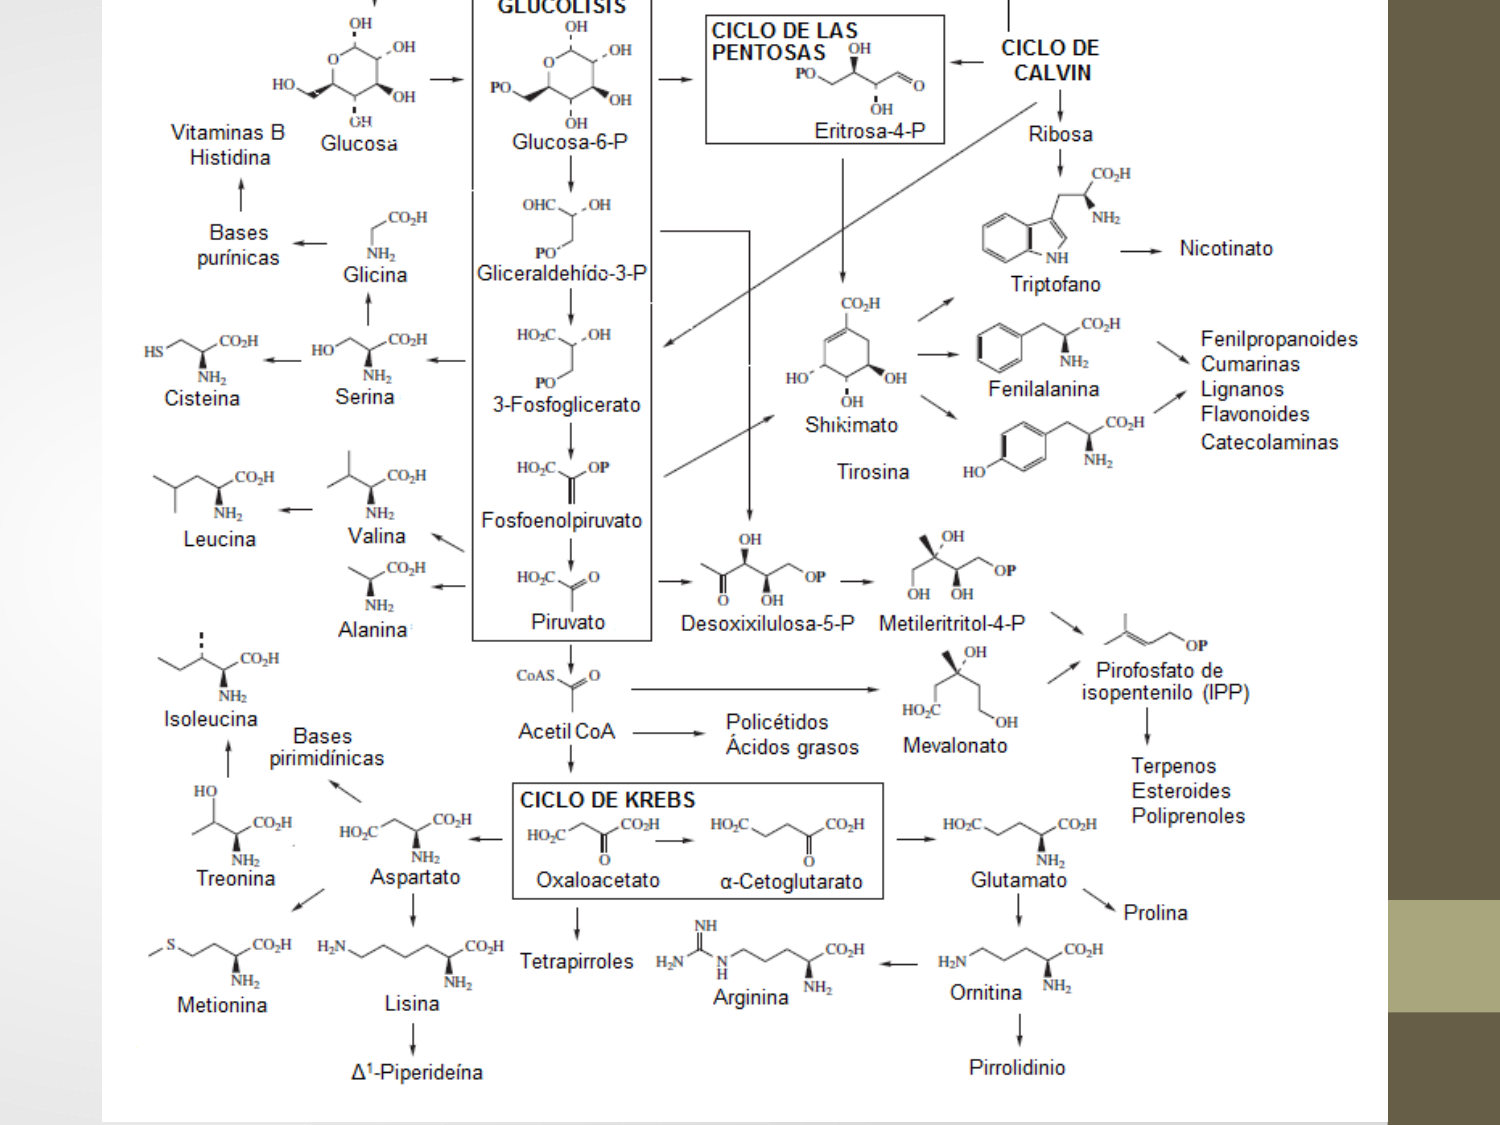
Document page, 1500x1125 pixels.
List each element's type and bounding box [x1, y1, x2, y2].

picture [101, 0, 1389, 1123]
